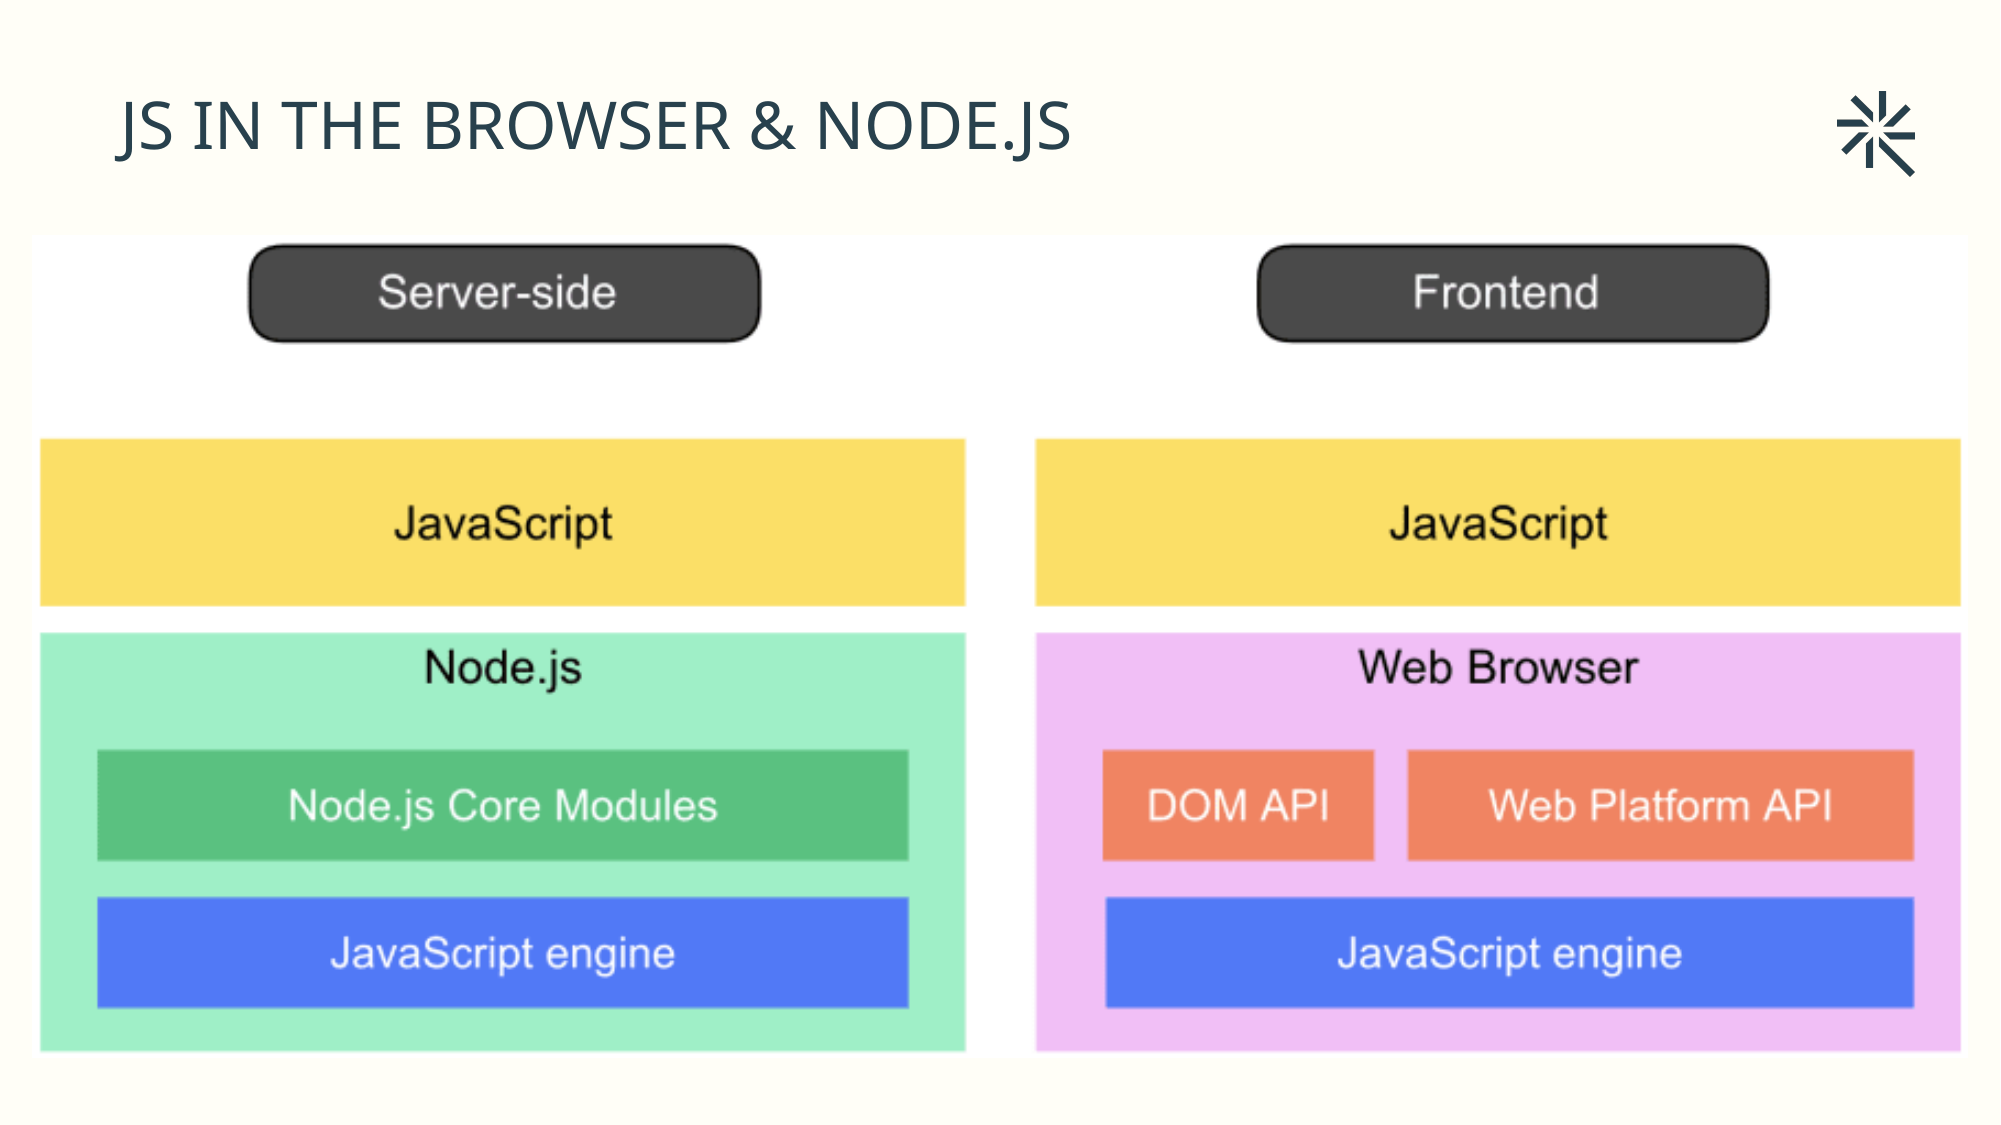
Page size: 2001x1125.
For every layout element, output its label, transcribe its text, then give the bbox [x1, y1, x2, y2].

title JS IN THE BROWSER & NODE.JS [112, 90, 1773, 181]
picture [1837, 91, 1915, 177]
picture [32, 235, 1968, 1058]
